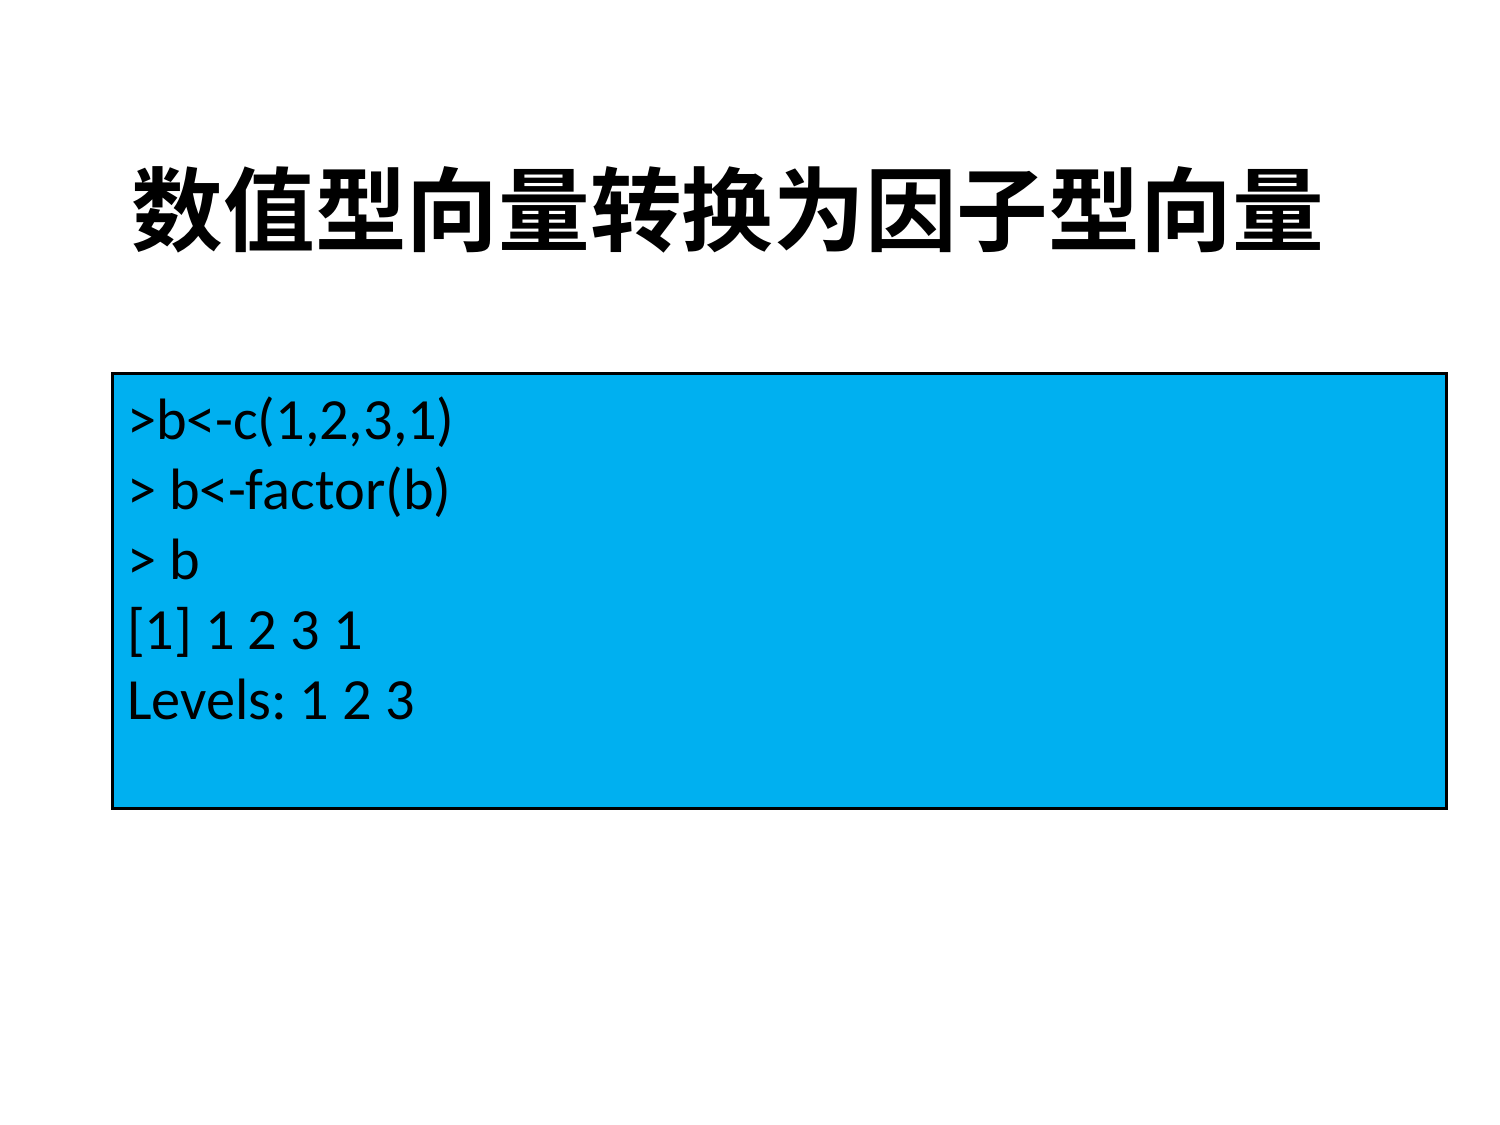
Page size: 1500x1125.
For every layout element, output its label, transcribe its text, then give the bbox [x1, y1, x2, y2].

text_box >b<-c(1,2,3,1) > b<-factor(b) > b [1] 1 2 3 1 Levels: 1 2 3 [112, 373, 1447, 809]
title 数值型向量转换为因子型向量 [53, 113, 1404, 302]
